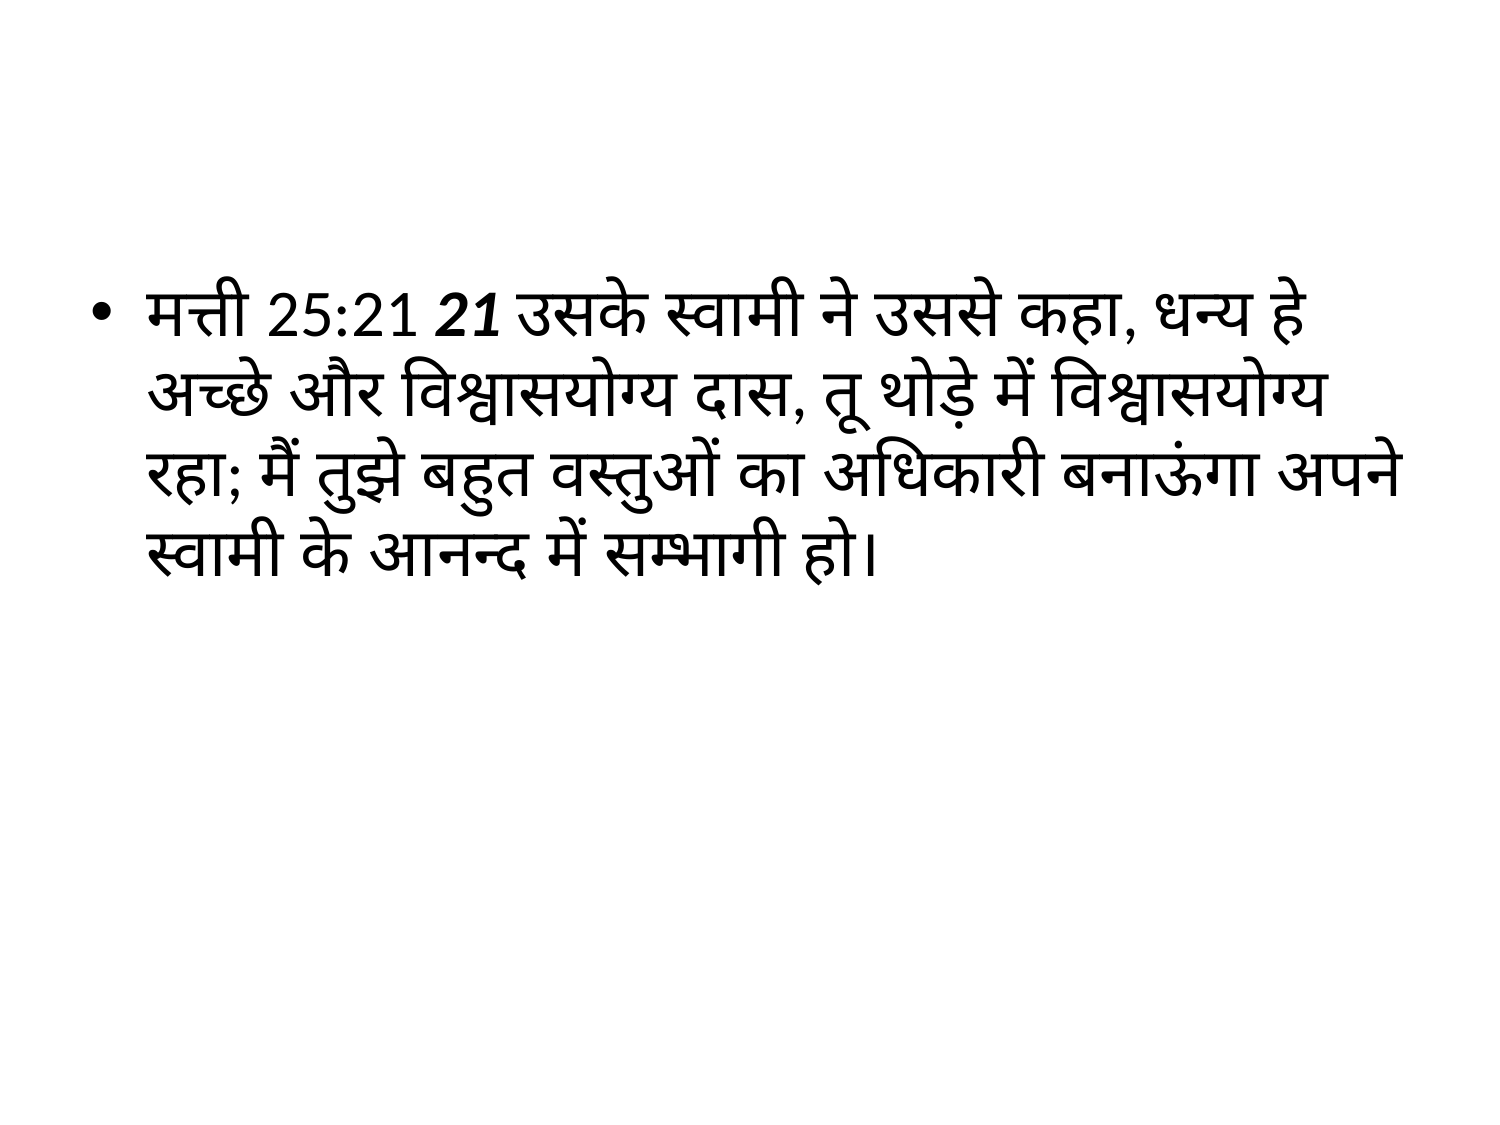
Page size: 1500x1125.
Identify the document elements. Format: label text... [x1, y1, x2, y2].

list मत्ती 25:21 21 उसके स्वामी ने उससे कहा, धन्य हे अच्छे और विश्वासयोग्य दास, तू थोड़े में विश्वासयोग्य रहा; मैं तुझे बहुत वस्तुओं का अधिकारी बनाऊंगा अपने स्वामी के आनन्द में सम्भागी हो। [75, 262, 1425, 1005]
